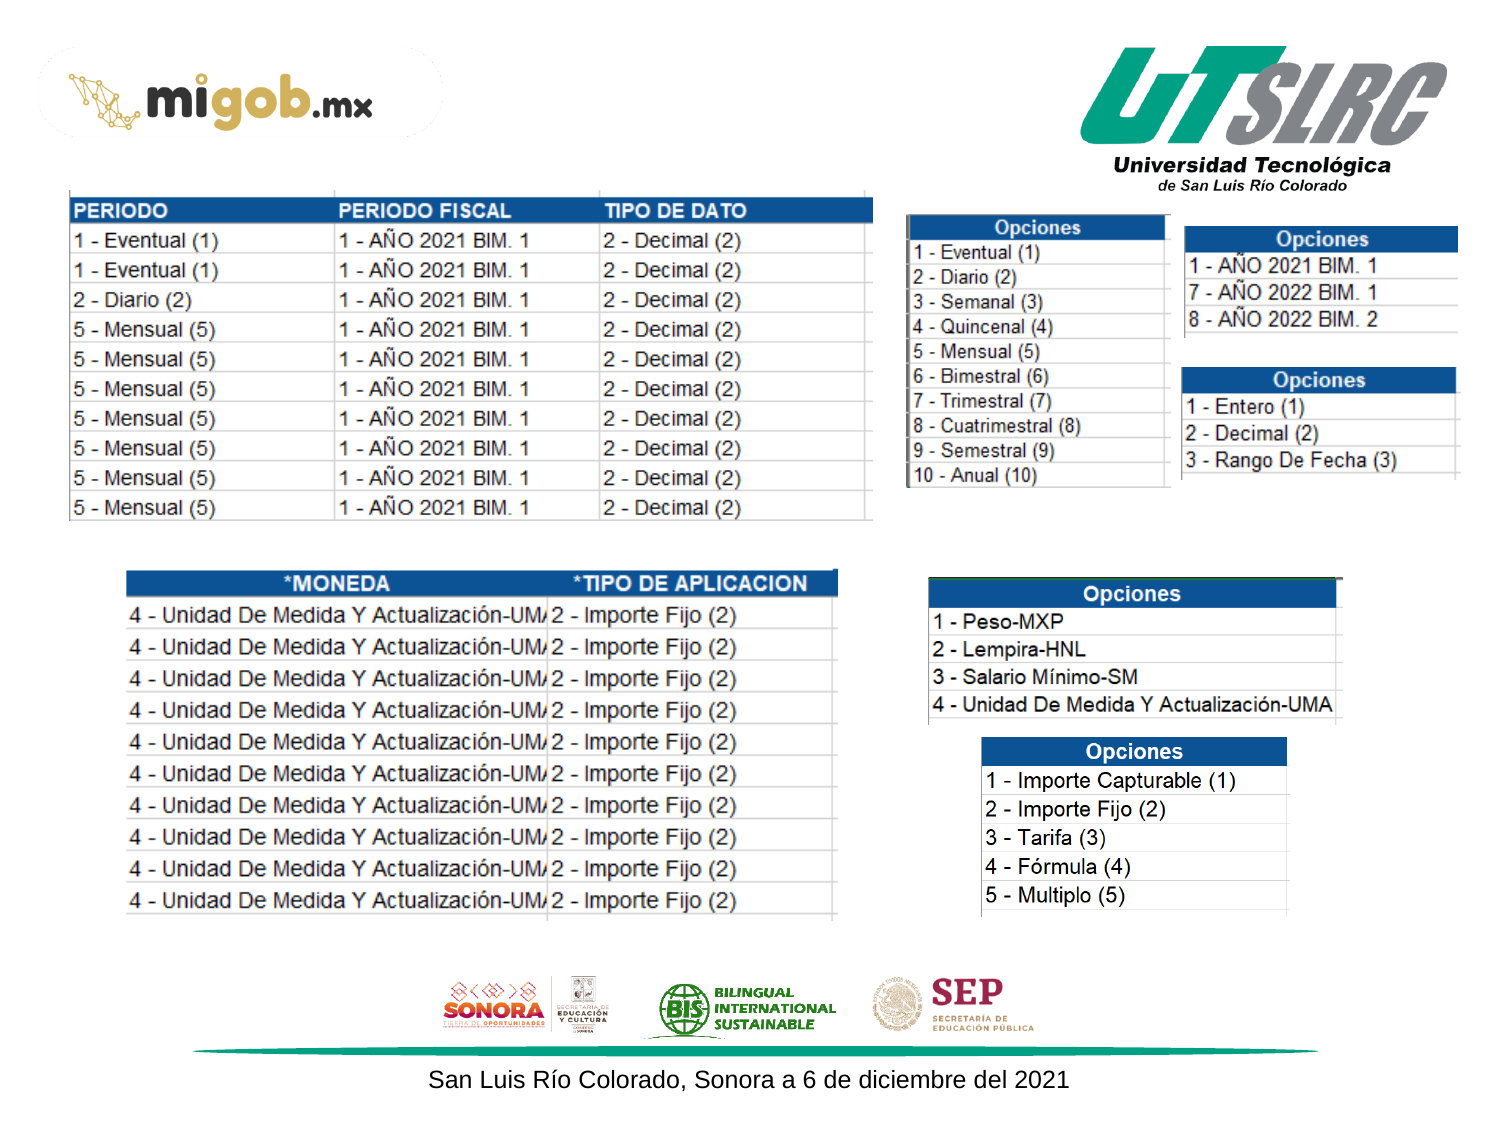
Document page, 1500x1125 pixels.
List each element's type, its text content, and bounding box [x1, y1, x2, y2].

text_box San Luis Río Colorado, Sonora a 6 de diciembre del 2021 [163, 1056, 1337, 1102]
picture [642, 982, 838, 1039]
picture [1181, 367, 1461, 480]
picture [928, 577, 1343, 725]
picture [126, 566, 838, 921]
picture [981, 737, 1290, 917]
picture [872, 977, 1034, 1031]
picture [1080, 46, 1447, 191]
picture [69, 190, 873, 521]
picture [442, 973, 609, 1033]
picture [906, 214, 1171, 488]
text_box [188, 1045, 1323, 1056]
picture [36, 46, 443, 137]
picture [1184, 226, 1458, 338]
